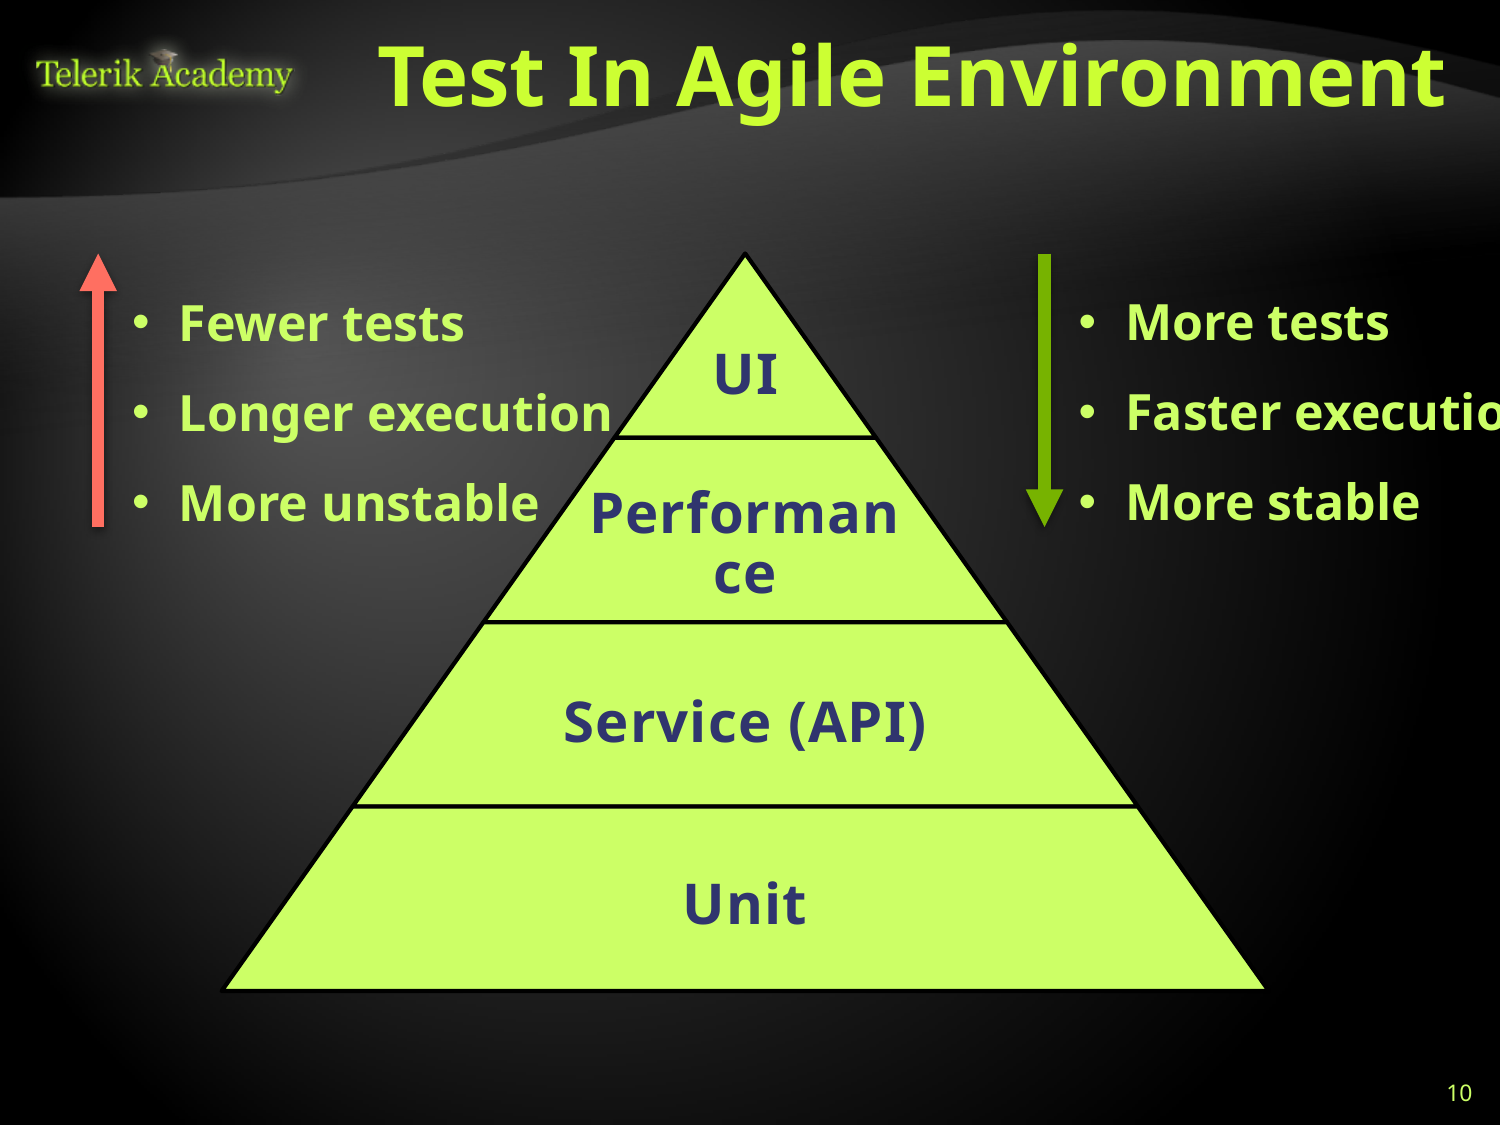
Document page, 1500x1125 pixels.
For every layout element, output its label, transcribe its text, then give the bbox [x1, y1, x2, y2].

title Test In Agile Environment [300, 12, 1463, 150]
picture [0, 0, 1500, 1125]
text_box More tests Faster execution More stable [1271, 253, 1500, 539]
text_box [221, 253, 1270, 992]
slide_number 10 [1412, 1074, 1488, 1113]
text_box Fewer tests Longer execution More unstable [117, 254, 217, 540]
